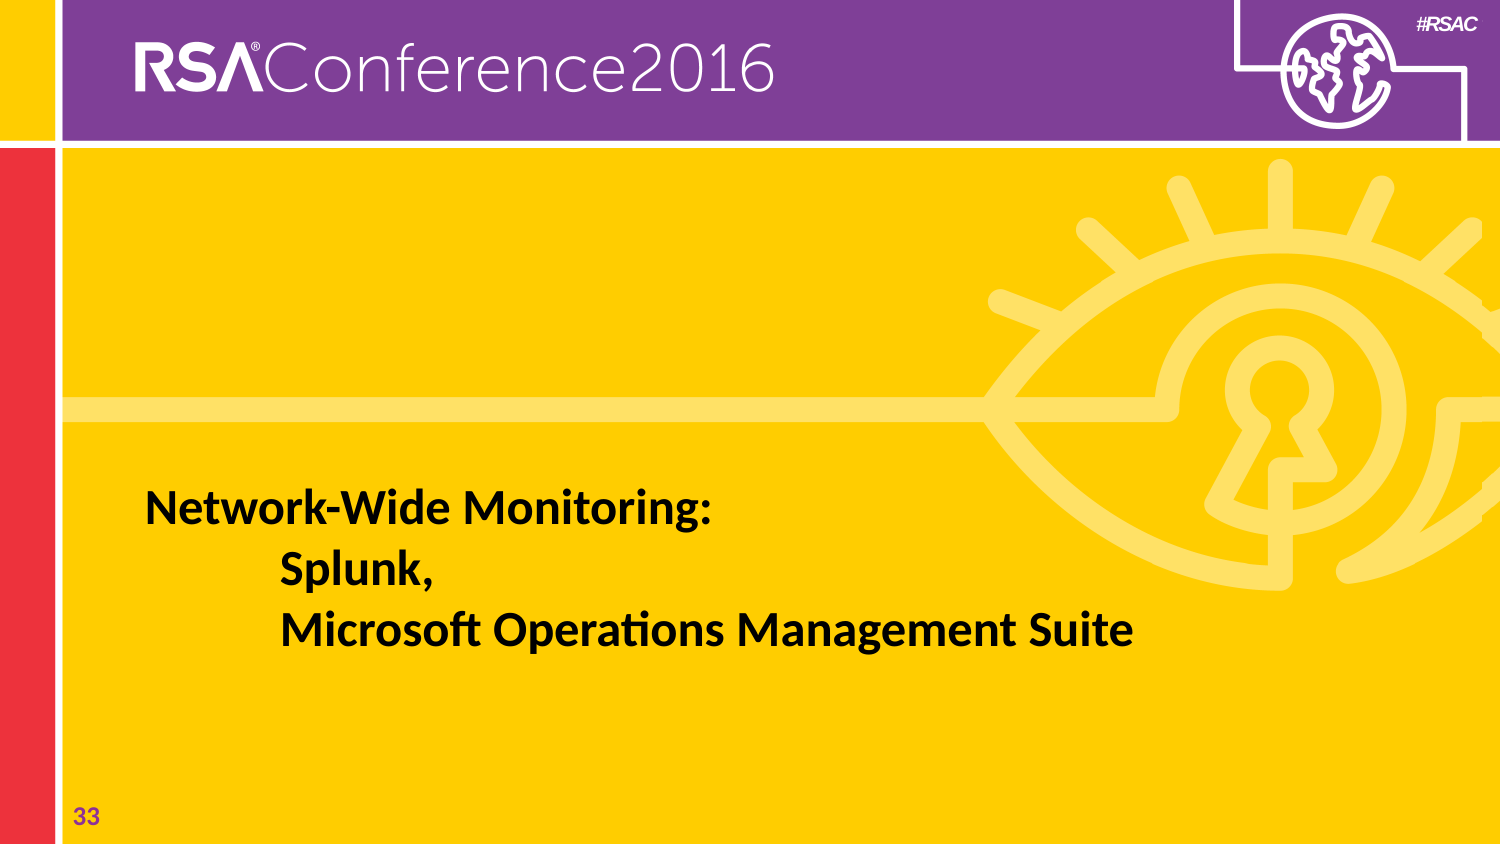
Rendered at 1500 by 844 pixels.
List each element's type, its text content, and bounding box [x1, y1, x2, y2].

picture [0, 0, 1500, 844]
slide_number 33 [0, 791, 173, 837]
title Network-Wide Monitoring: Splunk, Microsoft Operations Management Suite [130, 466, 1168, 679]
